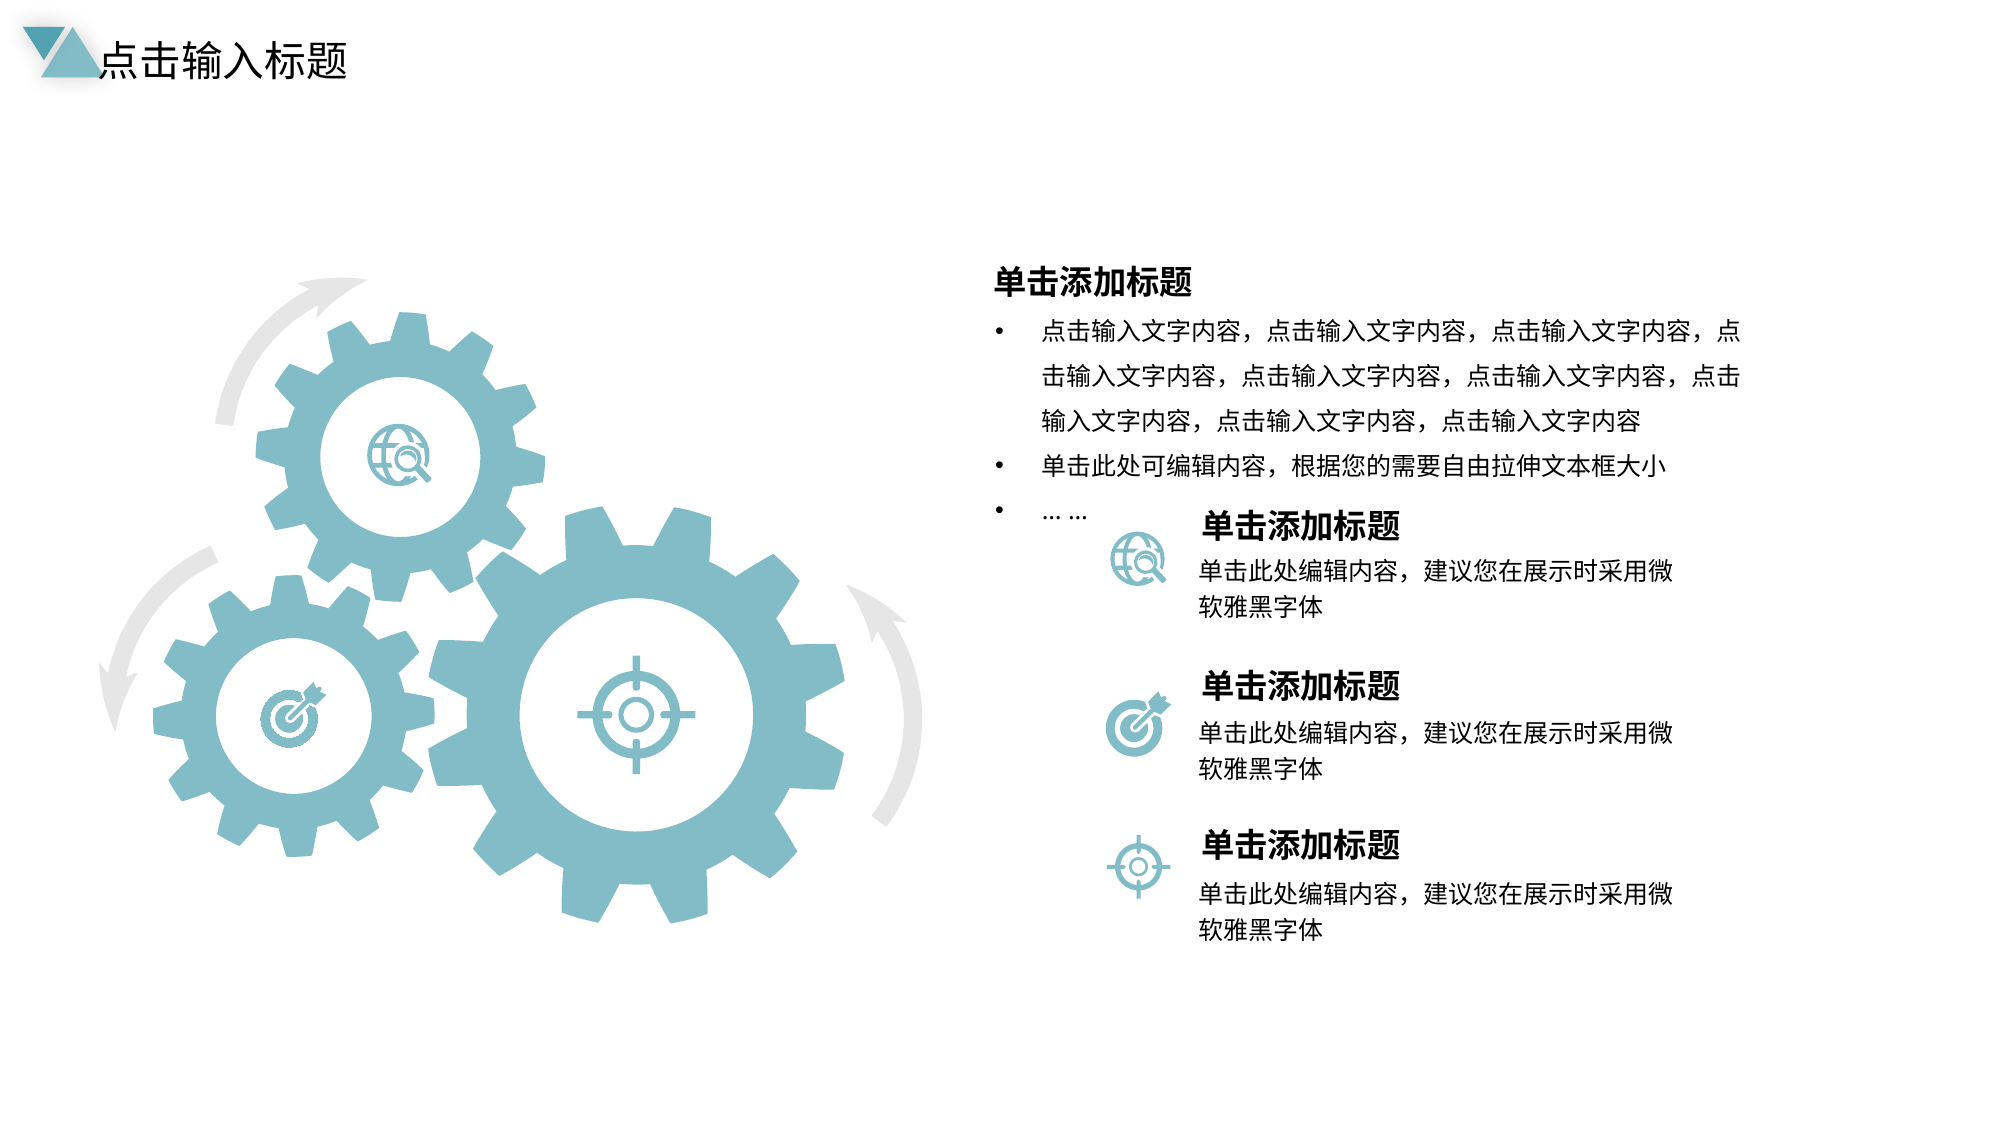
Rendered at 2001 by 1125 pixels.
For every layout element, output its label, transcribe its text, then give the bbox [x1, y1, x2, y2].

text_box 单击此处编辑内容，建议您在展示时采用微软雅黑字体 [1198, 578, 1676, 622]
text_box 单击添加标题 [1200, 657, 1414, 705]
text_box 单击此处编辑内容，建议您在展示时采用微软雅黑字体 [1198, 872, 1676, 944]
text_box 单击添加标题 [1200, 816, 1414, 865]
text_box 单击添加标题 [993, 252, 1206, 293]
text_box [1105, 531, 1172, 899]
text_box 点击输入文字内容，点击输入文字内容，点击输入文字内容，点击输入文字内容，点击输入文字内容，点击输入文字内容，点击输入文字内容，点击输入文字内容，点击输入文字内容 单击此处可编辑内容，根据您的需要自由拉伸文本框大小 … … [980, 293, 1774, 578]
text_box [22, 26, 388, 93]
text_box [124, 240, 958, 926]
text_box 单击此处编辑内容，建议您在展示时采用微软雅黑字体 [1198, 711, 1676, 784]
